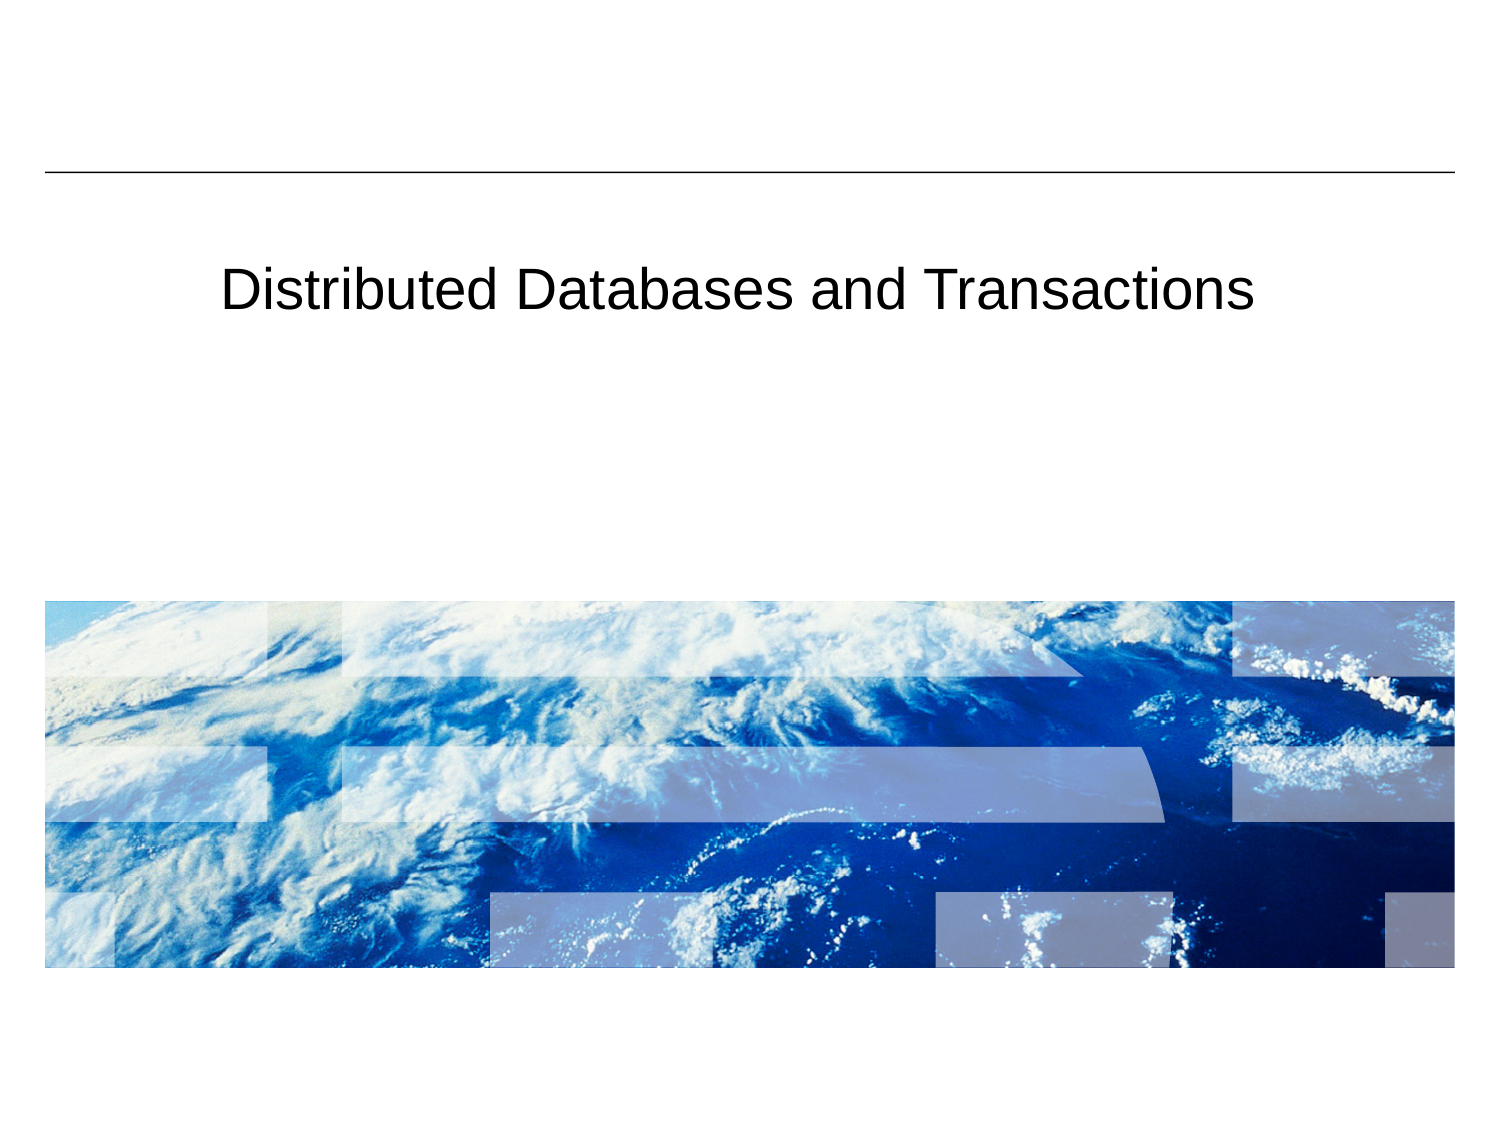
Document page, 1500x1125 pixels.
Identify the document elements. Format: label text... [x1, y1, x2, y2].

title Distributed Databases and Transactions [0, 222, 1478, 330]
picture [45, 601, 1455, 968]
